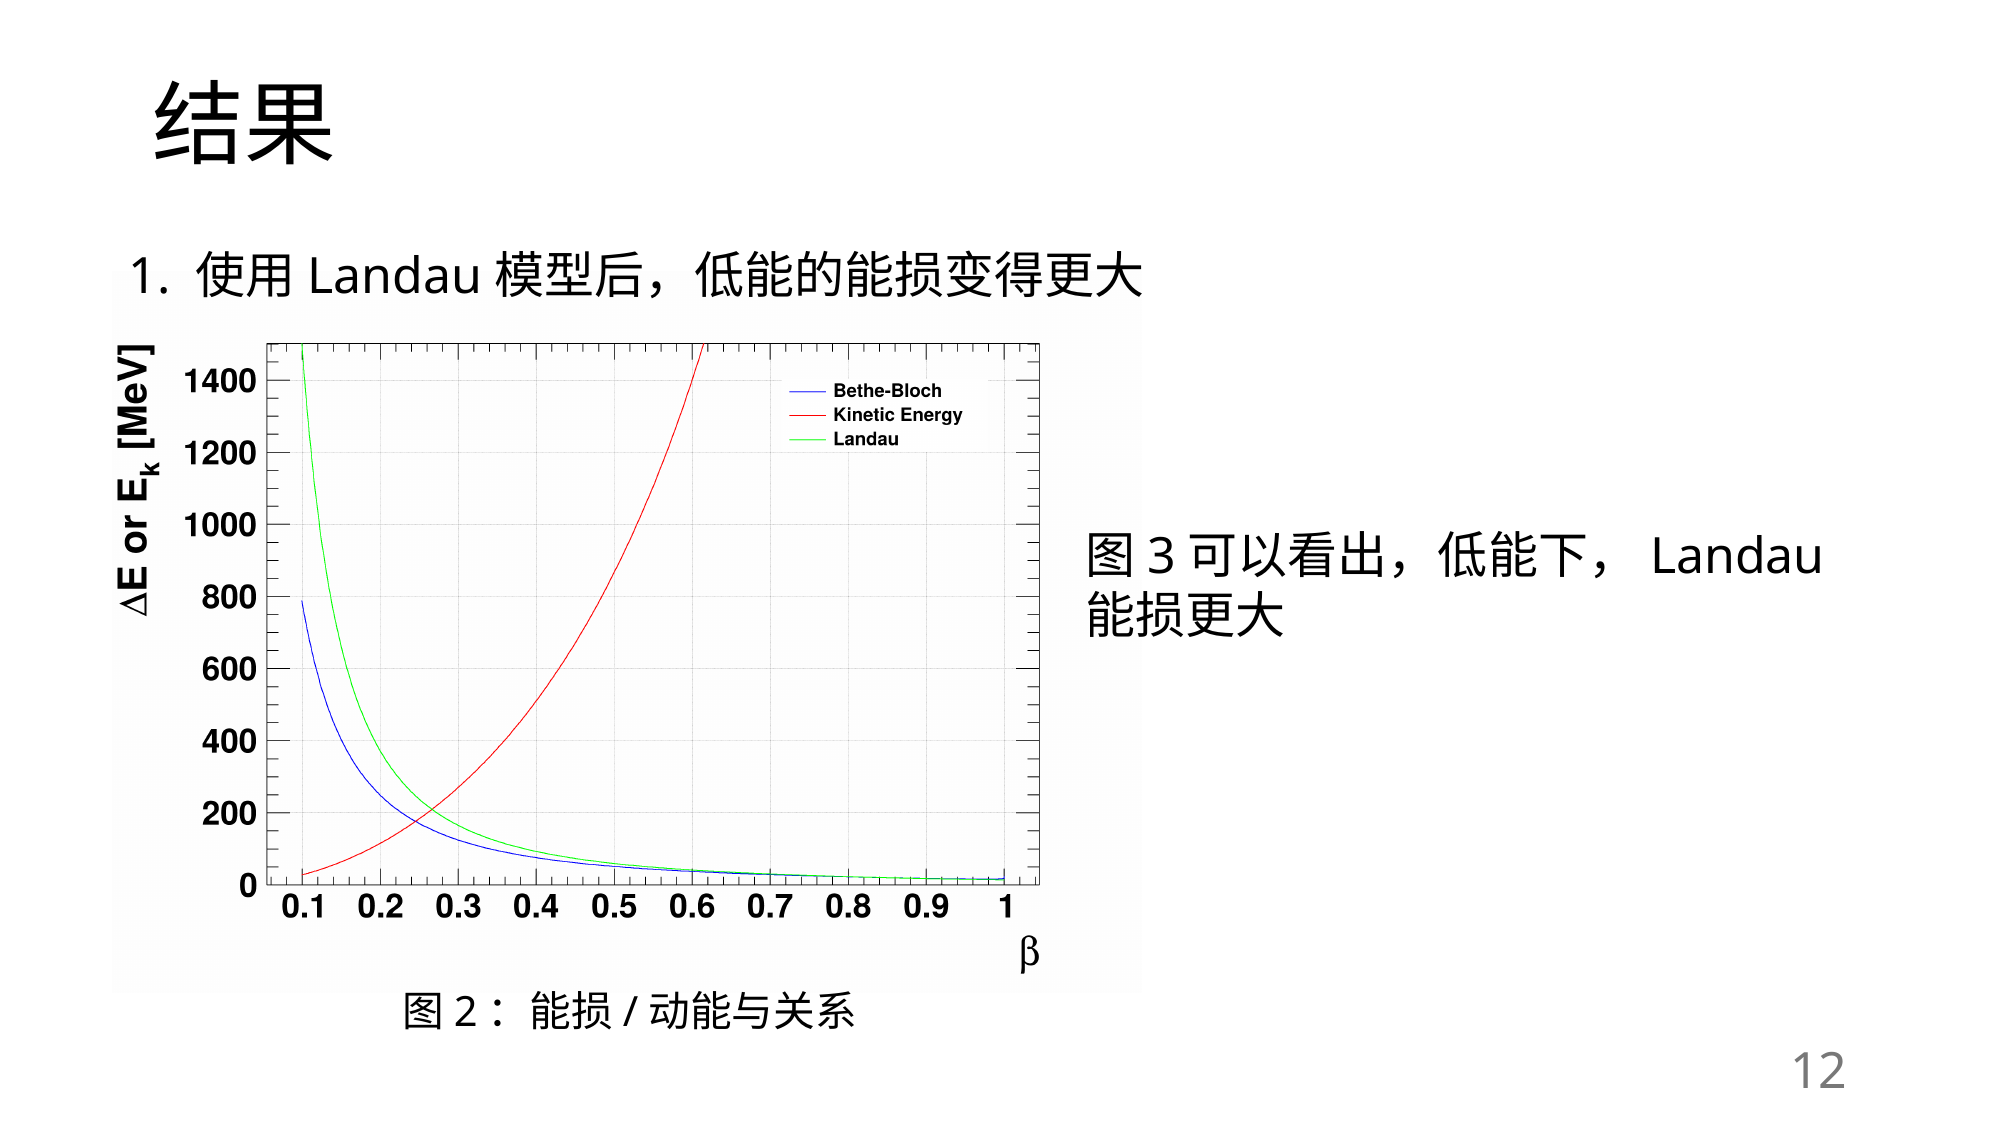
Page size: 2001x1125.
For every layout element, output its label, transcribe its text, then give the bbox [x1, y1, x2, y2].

slide_number 12 [1412, 1042, 1863, 1103]
text_box 1. 使用Landau模型后，低能的能损变得更大 [113, 236, 1886, 311]
title 结果 [137, 59, 1863, 197]
text_box 图3可以看出，低能下，Landau能损更大 [1143, 515, 1863, 651]
picture [111, 271, 1143, 993]
